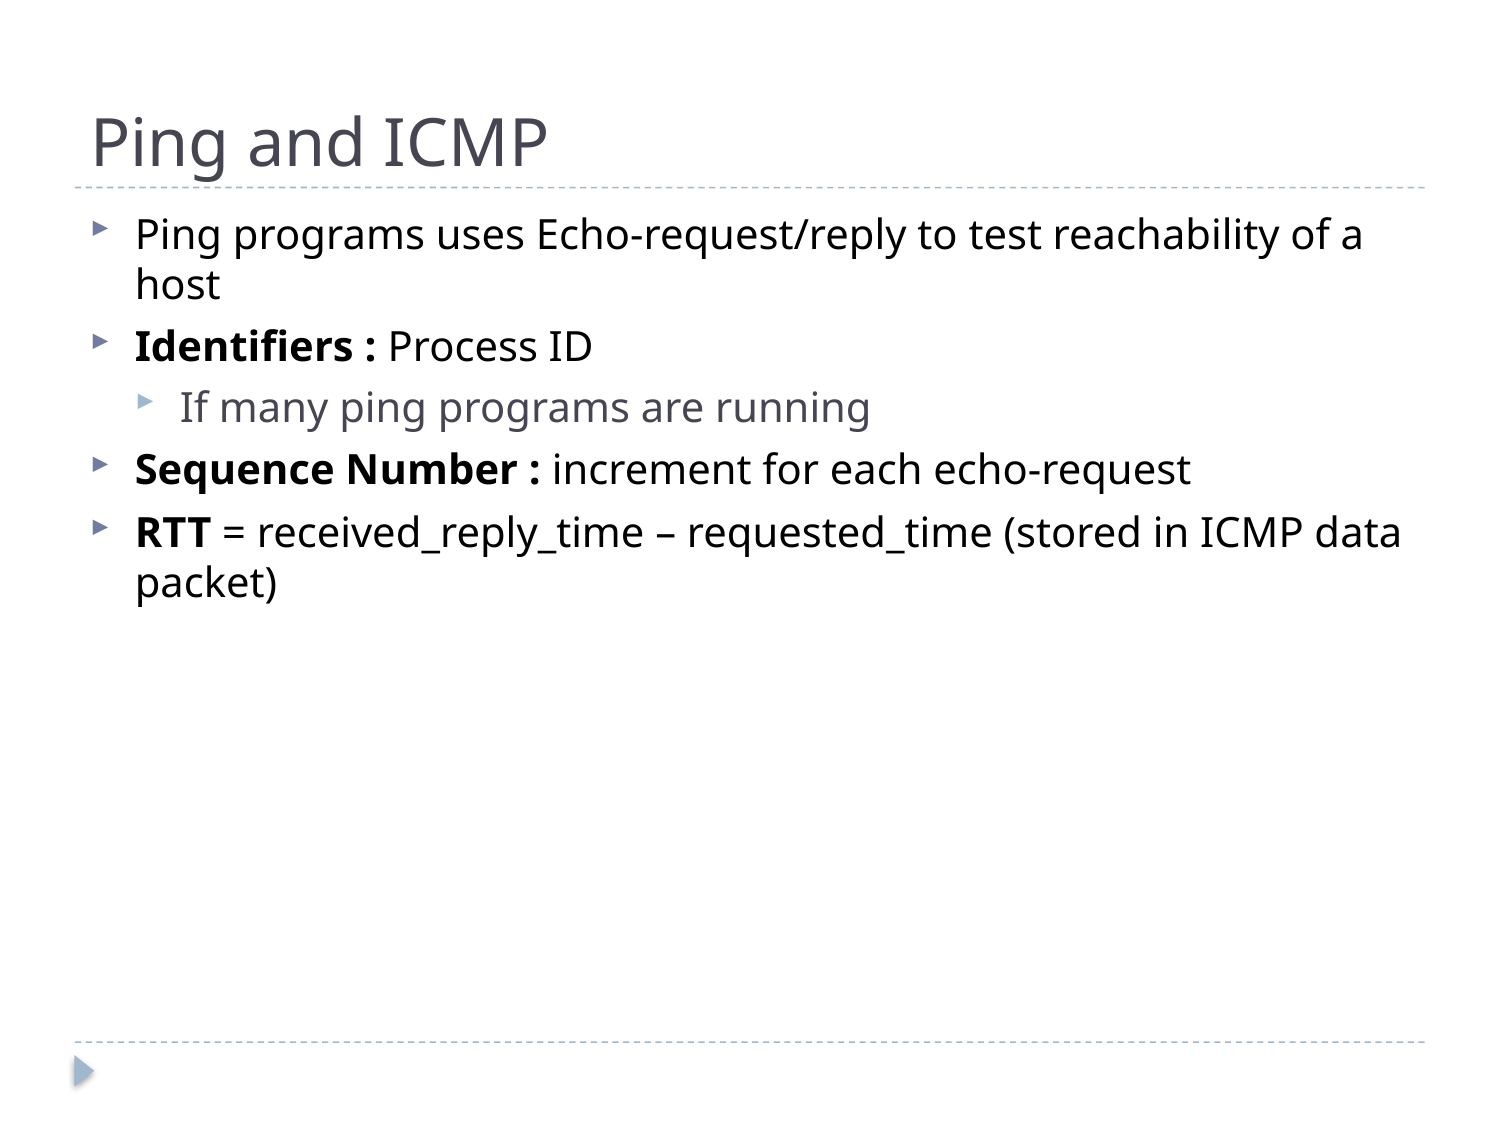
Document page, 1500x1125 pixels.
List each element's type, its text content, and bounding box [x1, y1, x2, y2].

list Ping programs uses Echo-request/reply to test reachability of a host Identifiers : Process ID If many ping programs are running Sequence Number : increment for each echo-request RTT = received_reply_time – requested_time (stored in ICMP data packet) [74, 199, 1426, 1011]
title Ping and ICMP [74, 24, 1426, 188]
